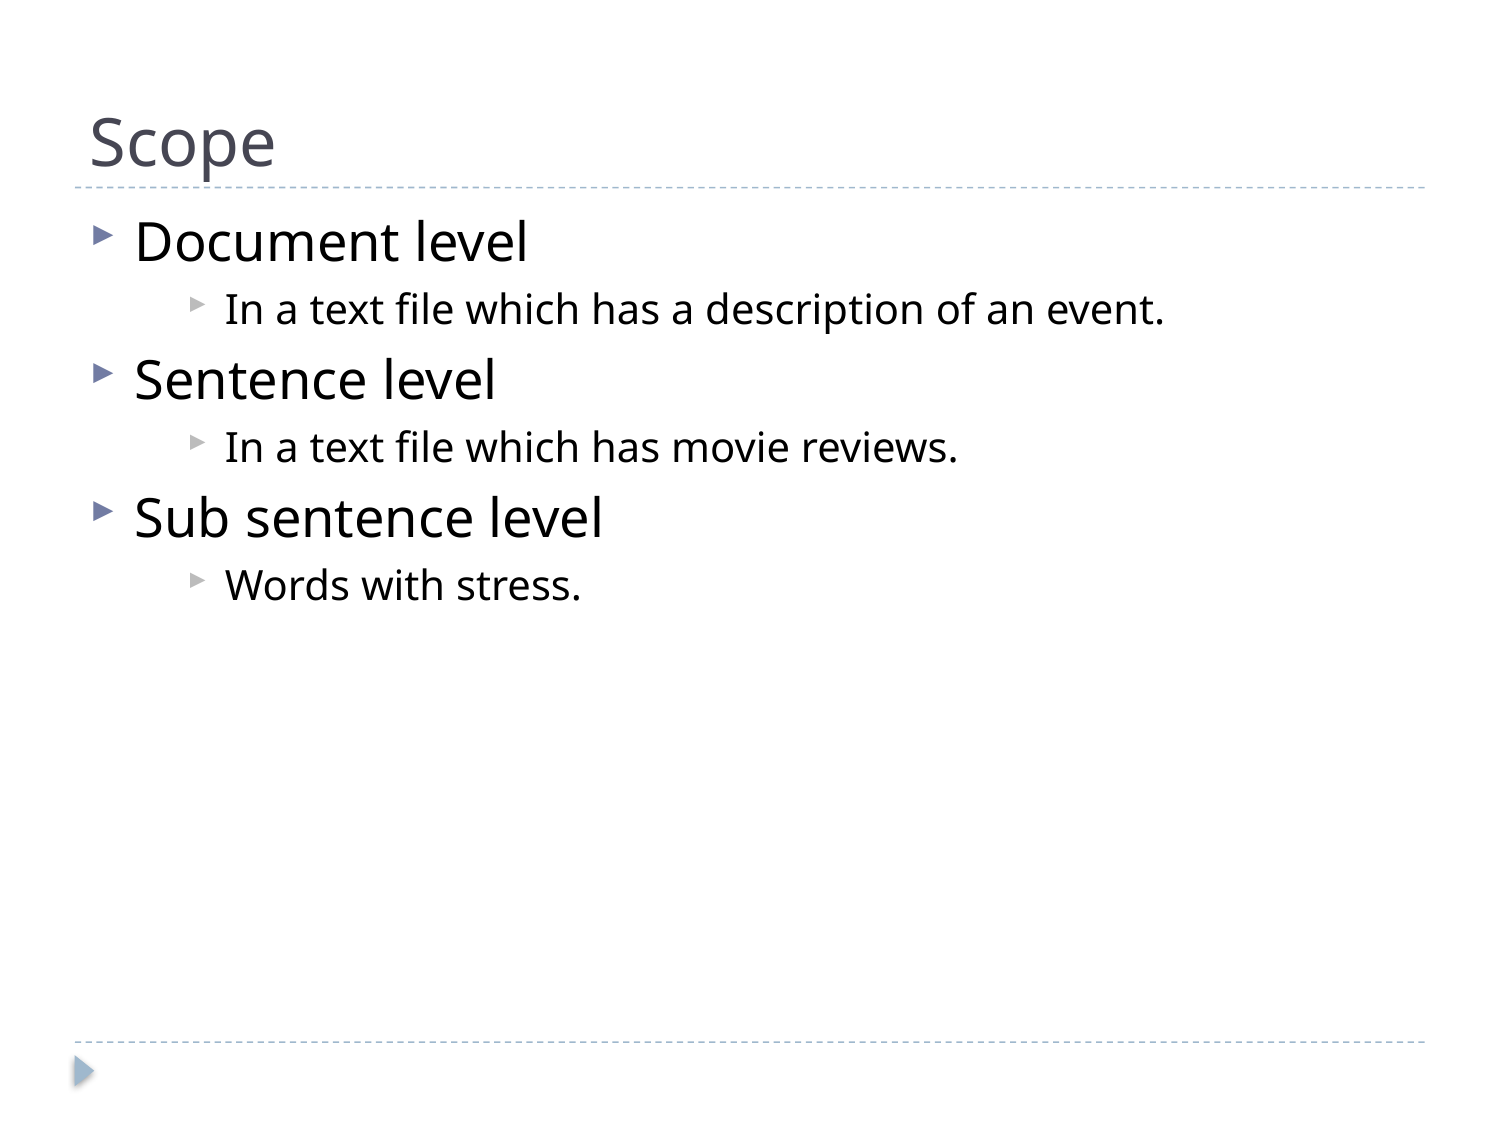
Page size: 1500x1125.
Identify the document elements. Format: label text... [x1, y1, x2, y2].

list Document level In a text file which has a description of an event. Sentence level In a text file which has movie reviews. Sub sentence level Words with stress. [75, 200, 1425, 1010]
title Scope [75, 24, 1425, 188]
